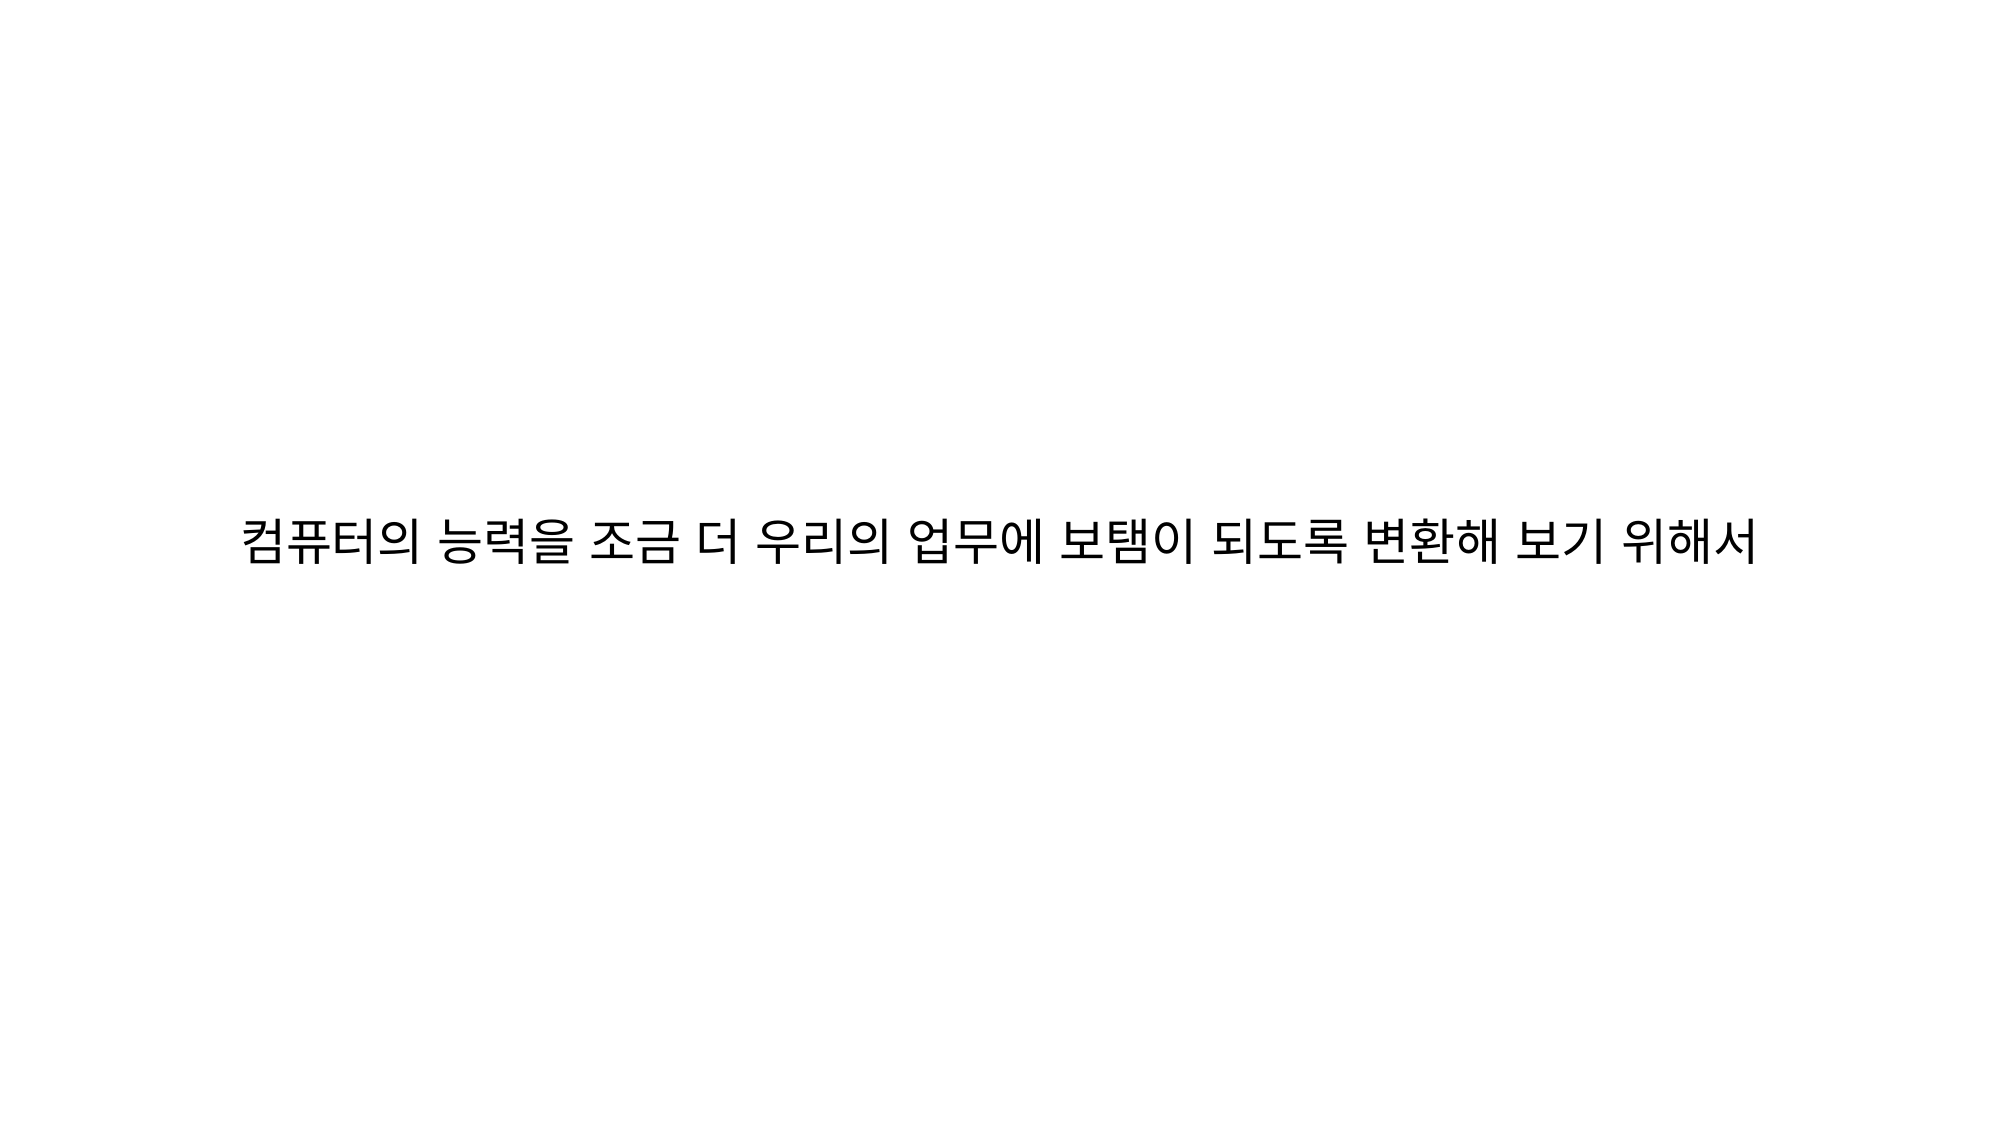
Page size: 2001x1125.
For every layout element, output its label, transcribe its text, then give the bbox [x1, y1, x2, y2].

text_box 컴퓨터의 능력을 조금 더 우리의 업무에 보탬이 되도록 변환해 보기 위해서 [0, 503, 2000, 578]
